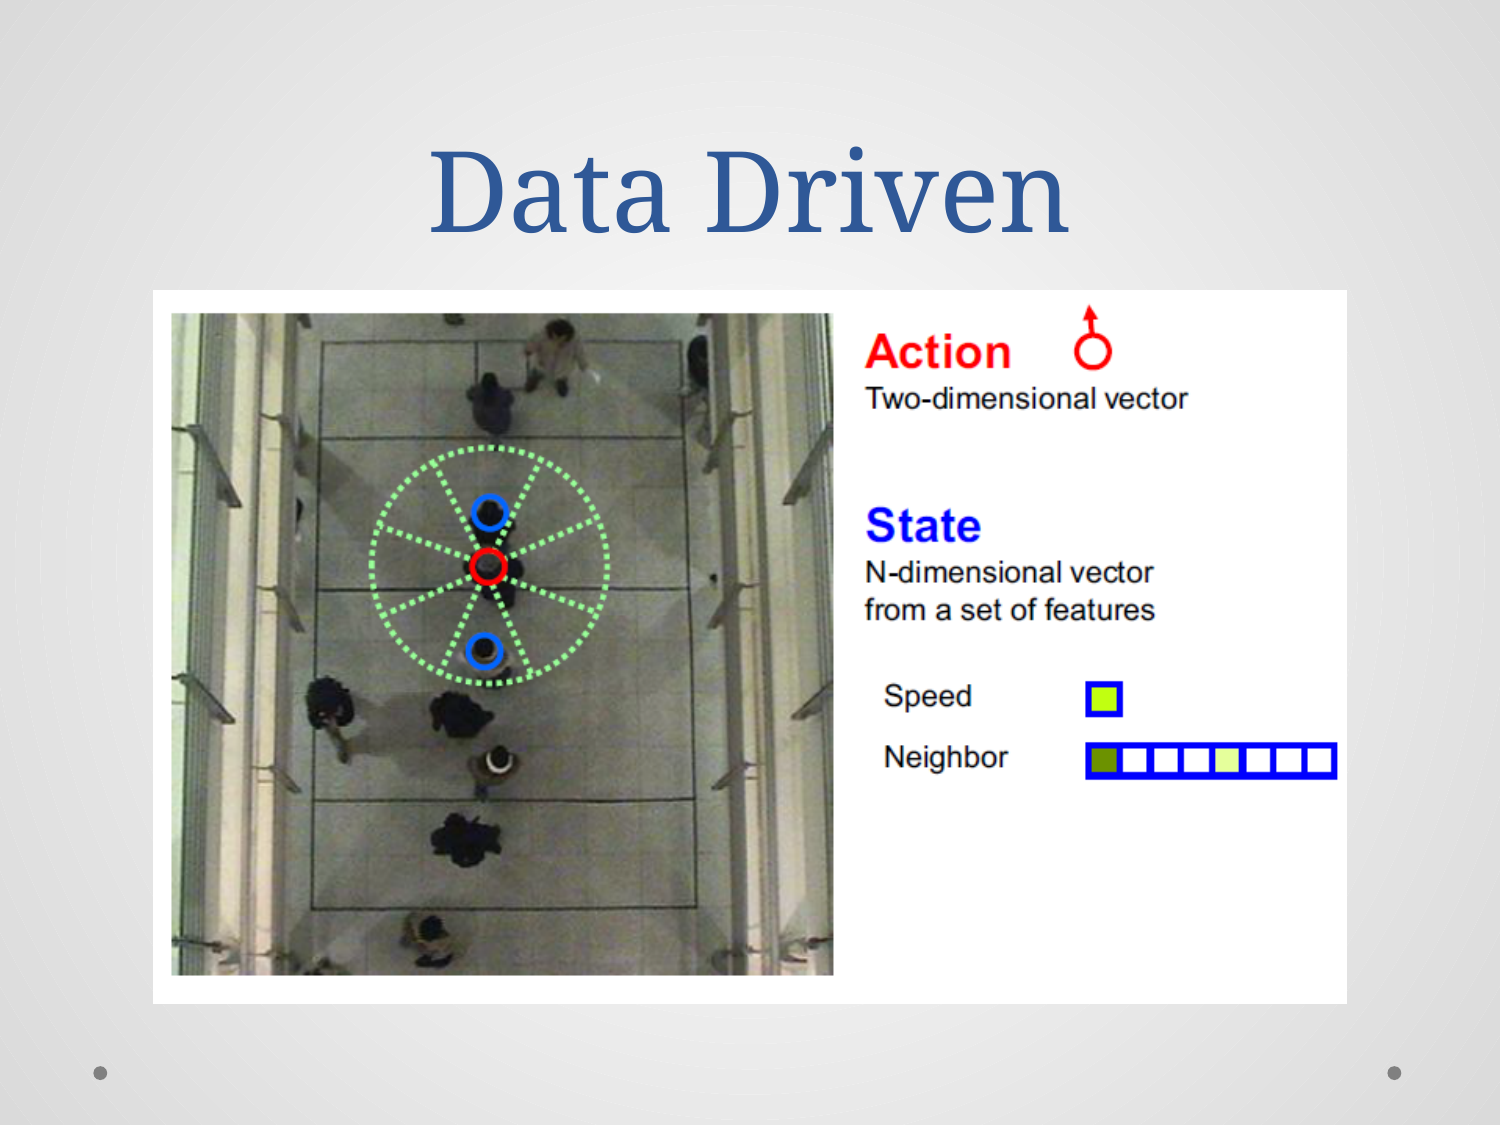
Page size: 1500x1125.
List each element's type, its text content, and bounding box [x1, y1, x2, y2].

picture [153, 290, 1347, 1004]
title Data Driven [75, 0, 1425, 263]
